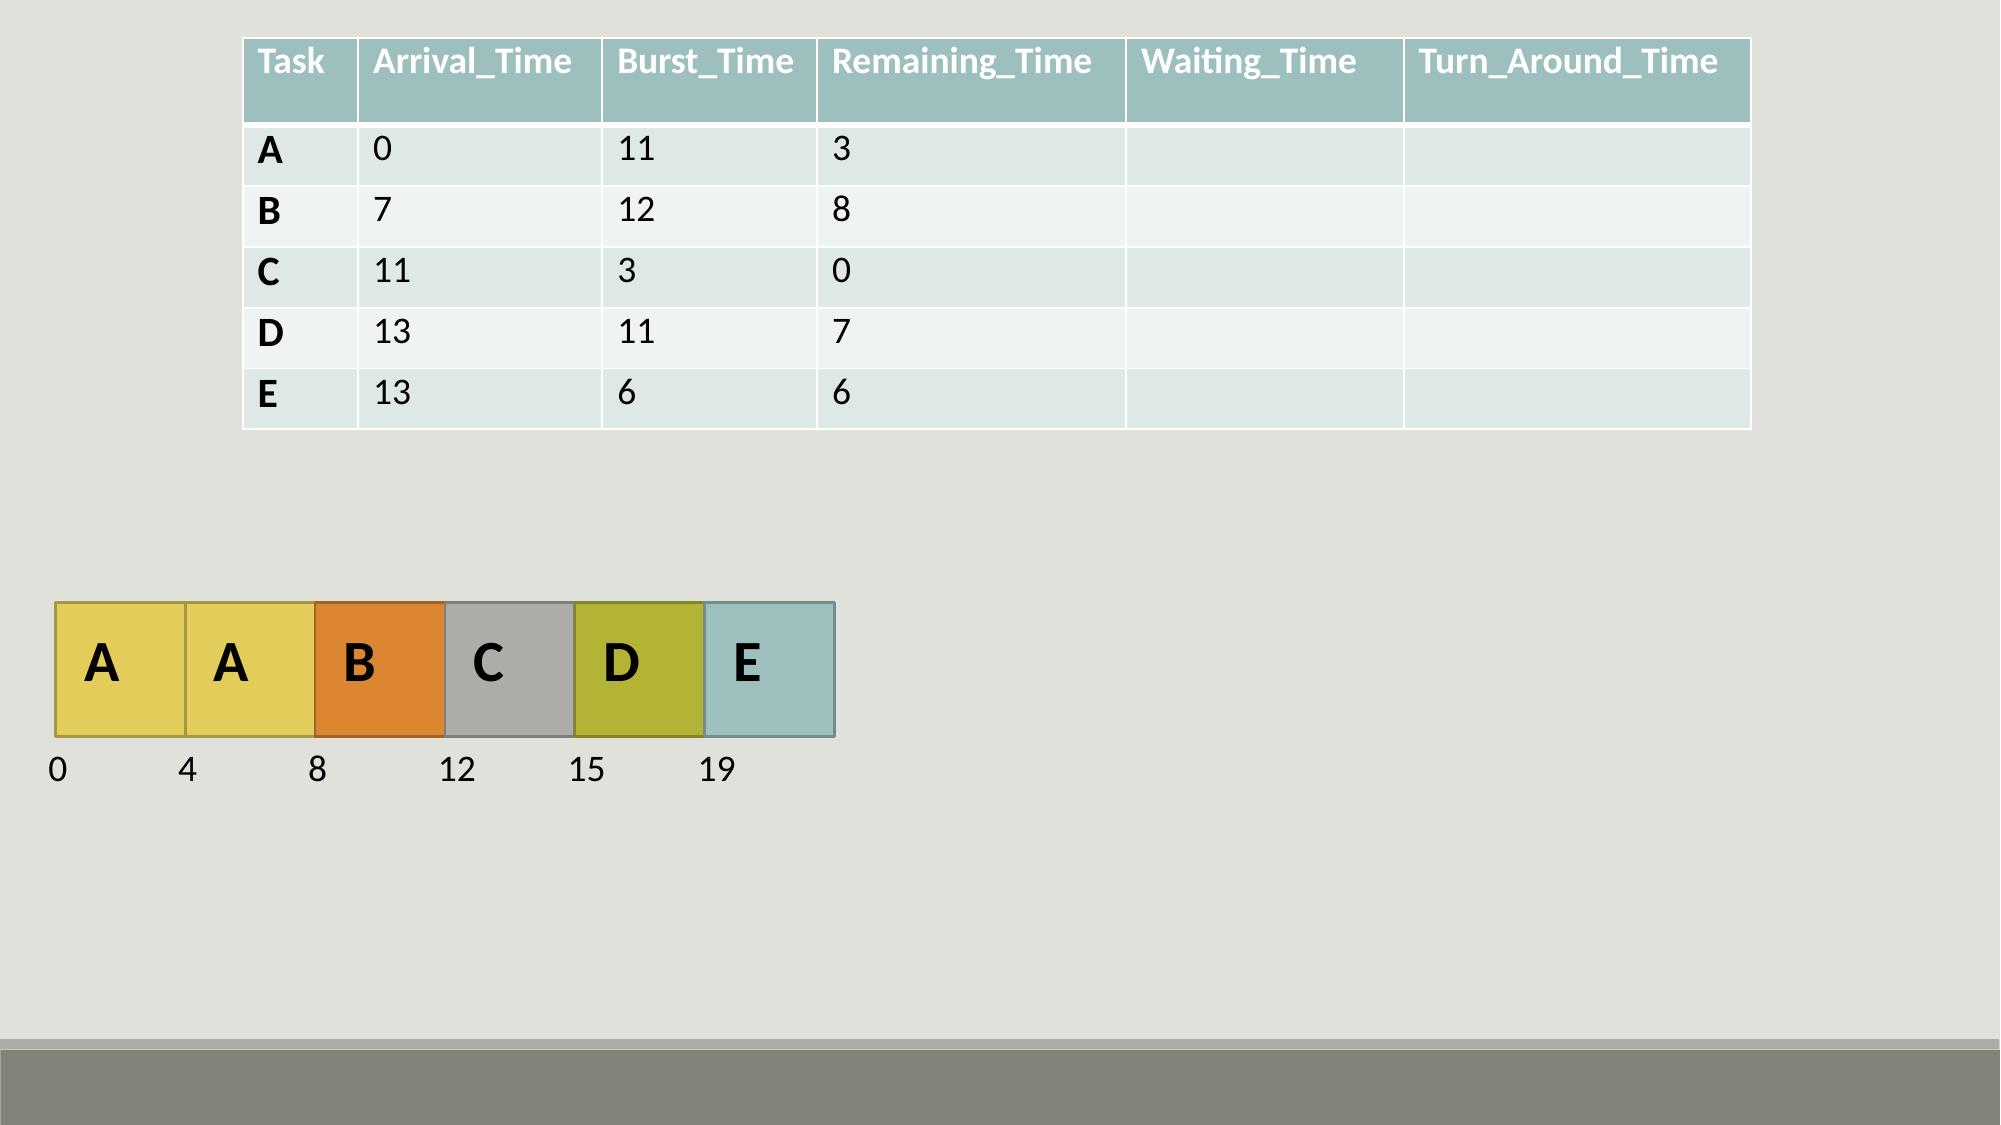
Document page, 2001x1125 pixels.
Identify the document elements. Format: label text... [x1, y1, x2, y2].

table_cell D [244, 309, 357, 368]
table_cell [1127, 187, 1403, 246]
text_box 15 [552, 736, 640, 797]
table_header Arrival_Time [359, 39, 601, 122]
table_cell 7 [359, 187, 601, 246]
table_cell C [244, 248, 357, 307]
table_header Waiting_Time [1127, 39, 1403, 122]
table_cell [1405, 369, 1750, 428]
text_box E [718, 615, 818, 701]
table_cell [1127, 369, 1403, 428]
table_cell 12 [603, 187, 816, 246]
table_cell 7 [818, 309, 1125, 368]
table_cell 11 [603, 309, 816, 368]
table_cell [1405, 128, 1750, 185]
text_box [184, 601, 314, 738]
text_box 0 [33, 736, 121, 797]
table_header Remaining_Time [818, 39, 1125, 122]
text_box [574, 601, 703, 738]
table_cell 6 [818, 369, 1125, 428]
text_box A [69, 615, 168, 701]
table_cell 6 [603, 369, 816, 428]
text_box B [329, 615, 428, 701]
table_cell 3 [603, 248, 816, 307]
text_box [314, 601, 444, 738]
table_cell [1127, 309, 1403, 368]
table_cell 0 [359, 128, 601, 185]
table_cell A [244, 128, 357, 185]
table_cell [1405, 309, 1750, 368]
table_cell 13 [359, 369, 601, 428]
text_box [444, 601, 574, 738]
table_cell [1405, 187, 1750, 246]
text_box D [588, 615, 688, 701]
text_box 12 [423, 736, 510, 797]
text_box [703, 601, 836, 738]
table_cell 11 [359, 248, 601, 307]
text_box [54, 601, 184, 738]
table_cell 13 [359, 309, 601, 368]
text_box 4 [163, 736, 251, 797]
table_cell [1127, 128, 1403, 185]
table_header Task [244, 39, 357, 122]
text_box 8 [293, 736, 380, 797]
table_cell 0 [818, 248, 1125, 307]
table_header Burst_Time [603, 39, 816, 122]
text_box 19 [682, 736, 770, 797]
table_cell 3 [818, 128, 1125, 185]
table_cell E [244, 369, 357, 428]
table_cell [1127, 248, 1403, 307]
text_box C [458, 615, 558, 701]
text_box A [199, 615, 298, 701]
table_cell [1405, 248, 1750, 307]
table_header Turn_Around_Time [1405, 39, 1750, 122]
table_cell B [244, 187, 357, 246]
table_cell 11 [603, 128, 816, 185]
table_cell 8 [818, 187, 1125, 246]
